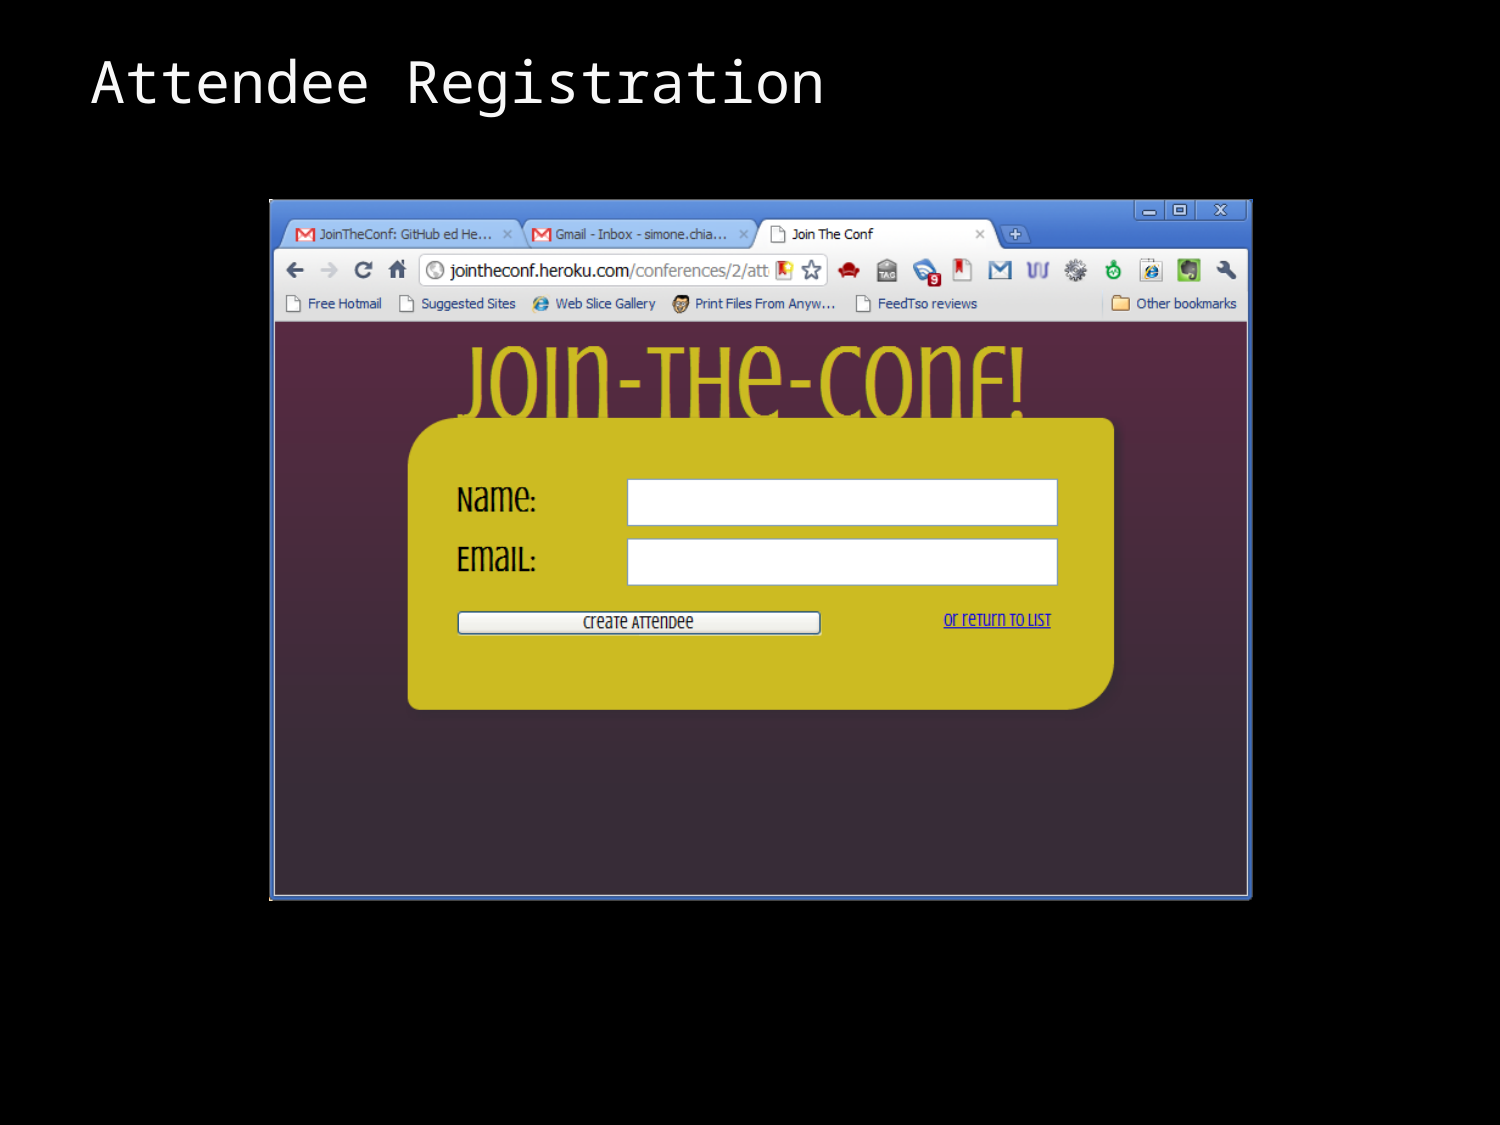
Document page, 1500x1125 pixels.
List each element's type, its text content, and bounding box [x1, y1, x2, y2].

title Attendee Registration [74, 37, 1426, 123]
picture [269, 198, 1253, 902]
